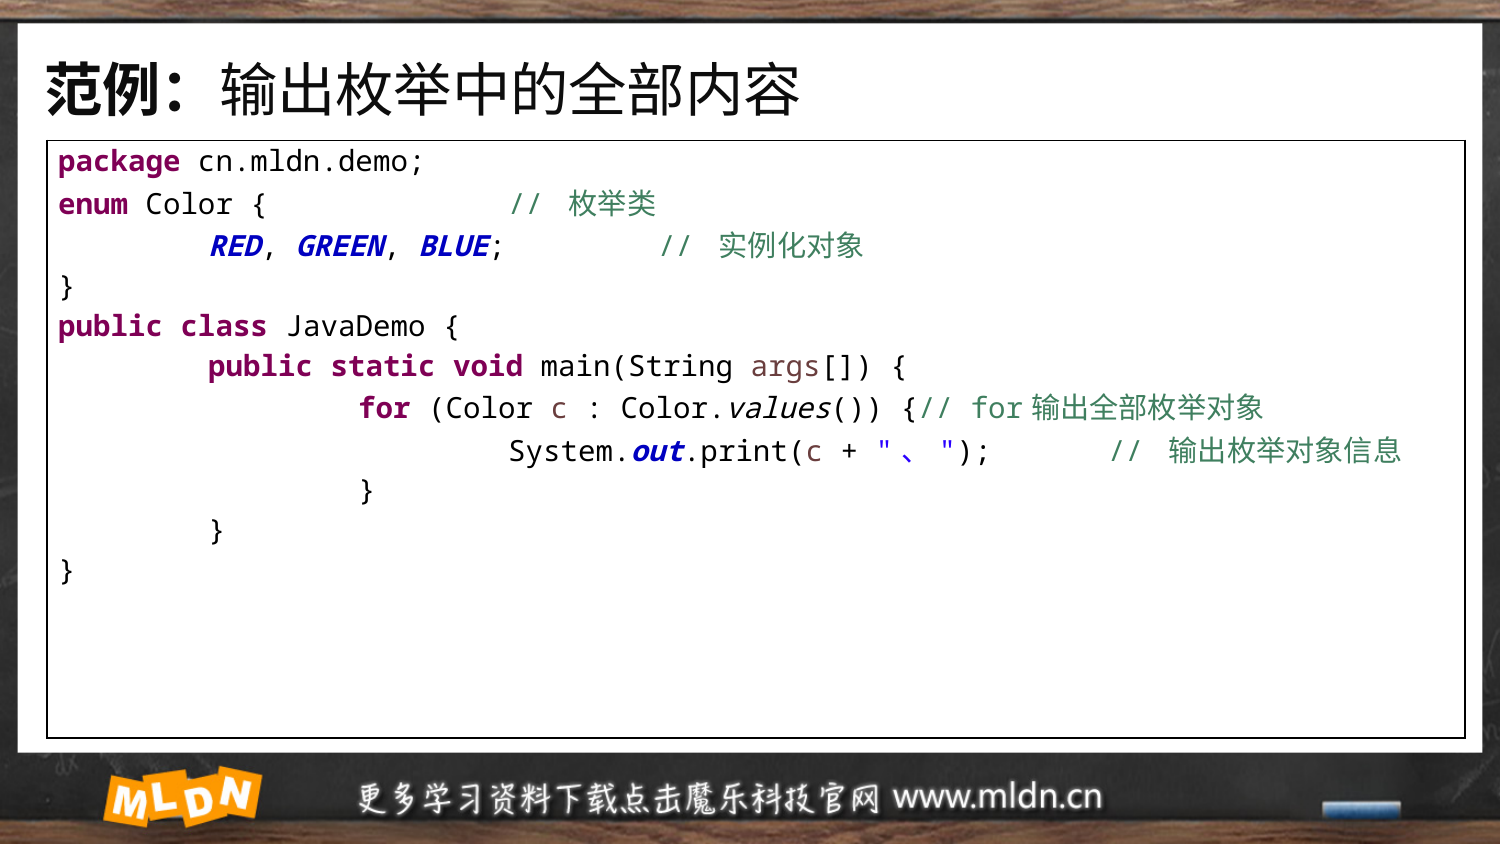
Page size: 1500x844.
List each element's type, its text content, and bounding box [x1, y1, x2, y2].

table_header package cn.mldn.demo; enum Color { // 枚举类 RED, GREEN, BLUE; // 实例化对象 } public class JavaDemo { public static void main(String args[]) { for (Color c : Color.values()) {// for输出全部枚举对象 System.out.print(c + "、"); // 输出枚举对象信息 } } } [48, 141, 1464, 737]
picture [0, 0, 1500, 844]
title 范例：输出枚举中的全部内容 [29, 34, 1471, 141]
